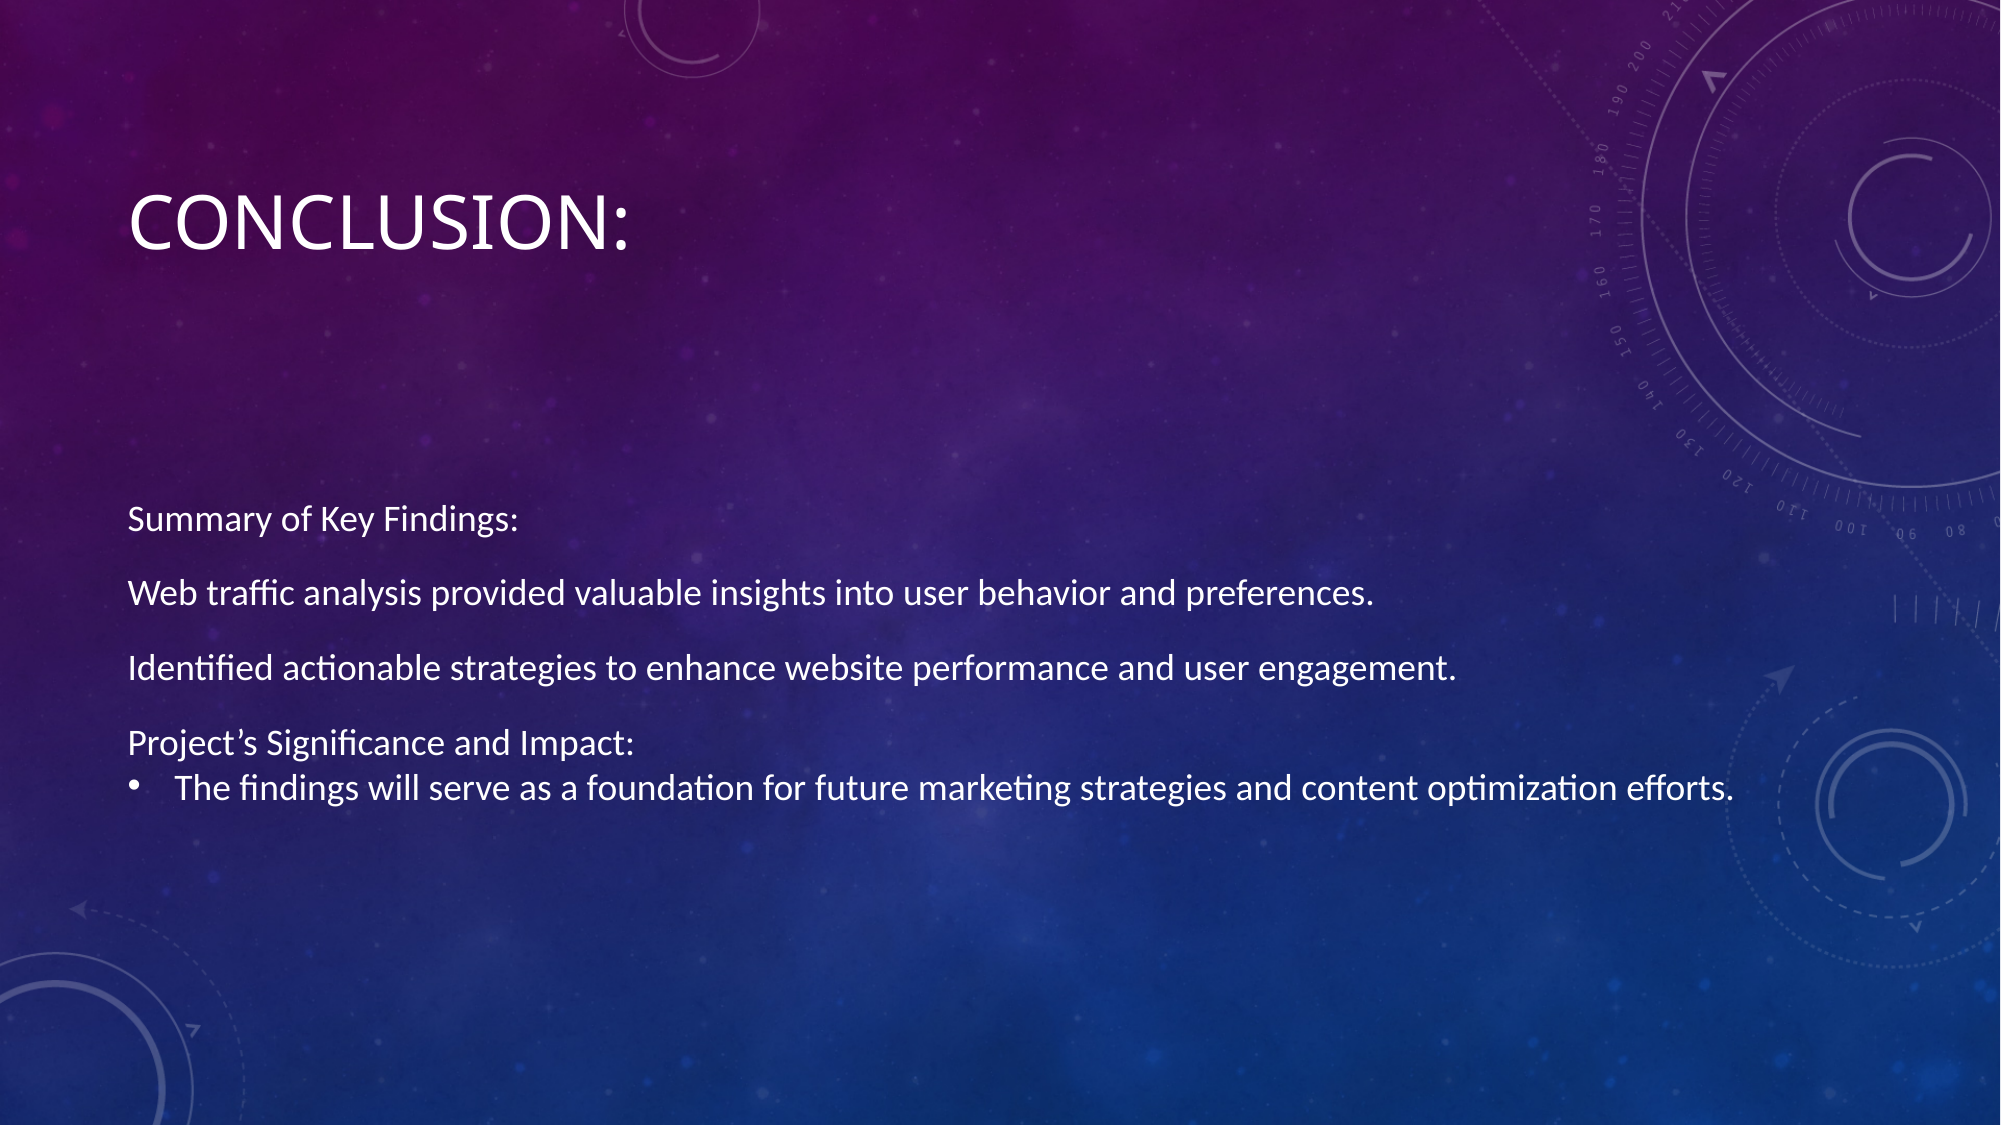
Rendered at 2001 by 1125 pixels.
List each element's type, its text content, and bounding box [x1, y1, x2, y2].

list Summary of Key Findings: Web traffic analysis provided valuable insights into user behavior and preferences. Identified actionable strategies to enhance website performance and user engagement. Project’s Significance and Impact: The findings will serve as a foundation for future marketing strategies and content optimization efforts. [112, 351, 1775, 950]
title Conclusion: [112, 99, 1775, 339]
picture [0, 0, 2001, 1125]
